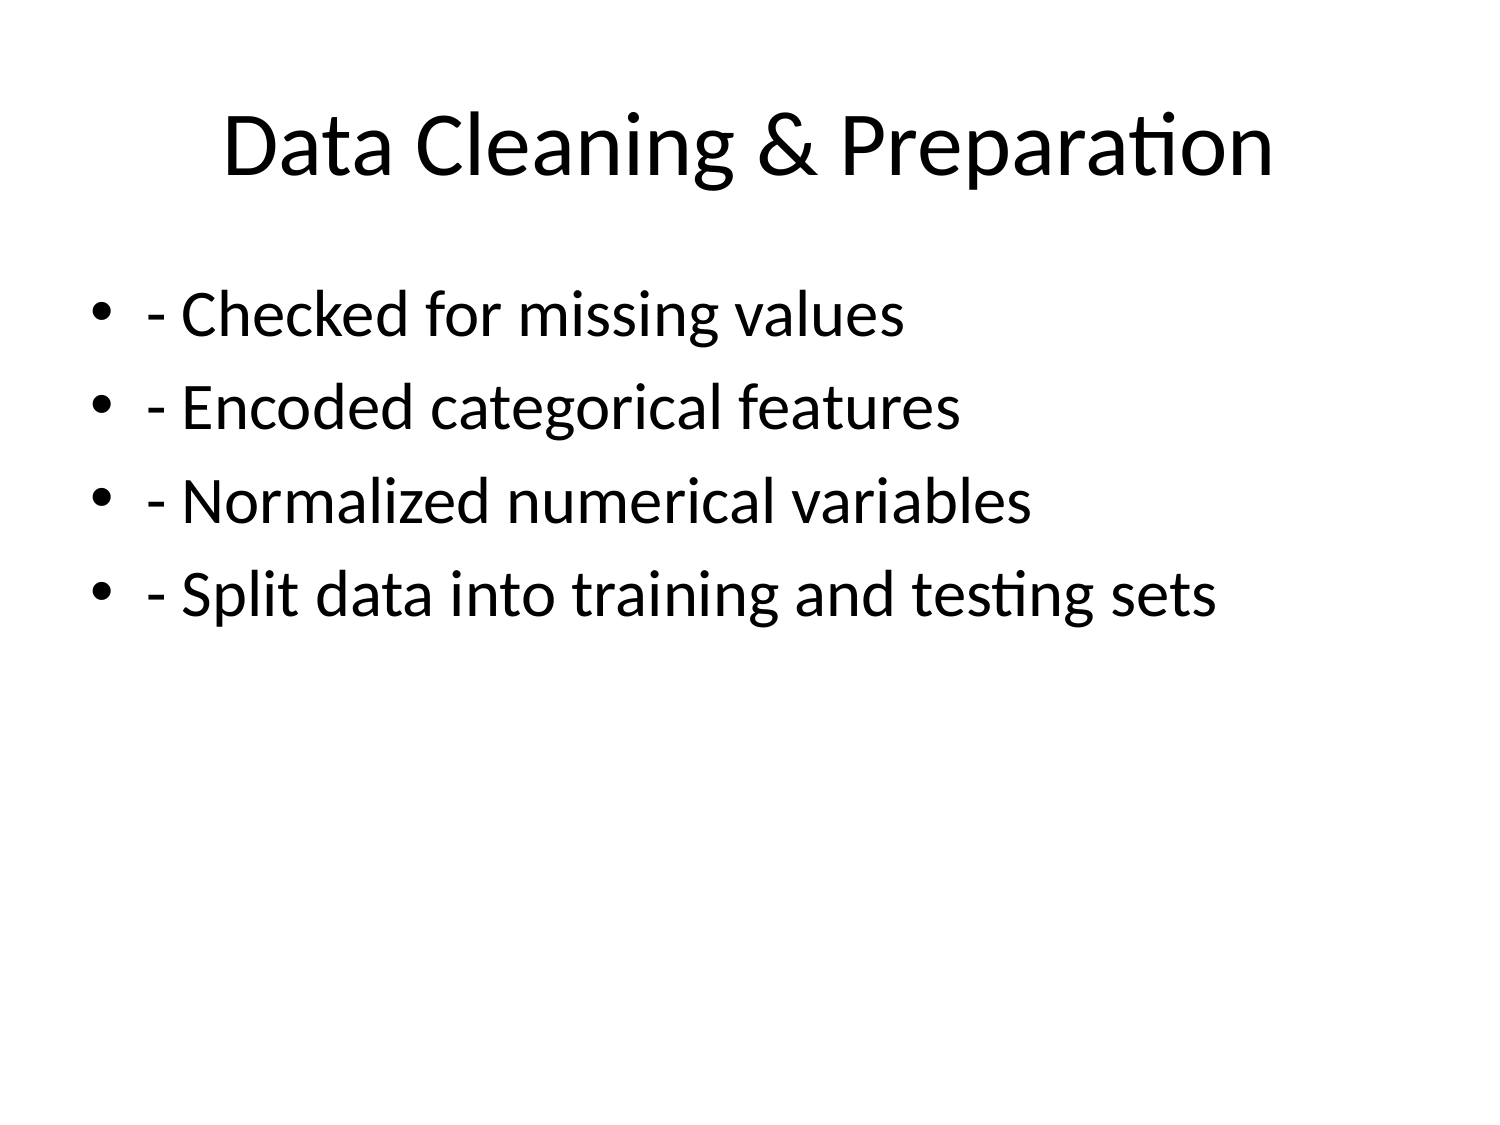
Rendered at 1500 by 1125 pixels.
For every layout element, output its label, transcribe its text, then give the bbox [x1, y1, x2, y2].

list - Checked for missing values - Encoded categorical features - Normalized numerical variables - Split data into training and testing sets [75, 262, 1425, 1005]
title Data Cleaning & Preparation [75, 45, 1425, 233]
